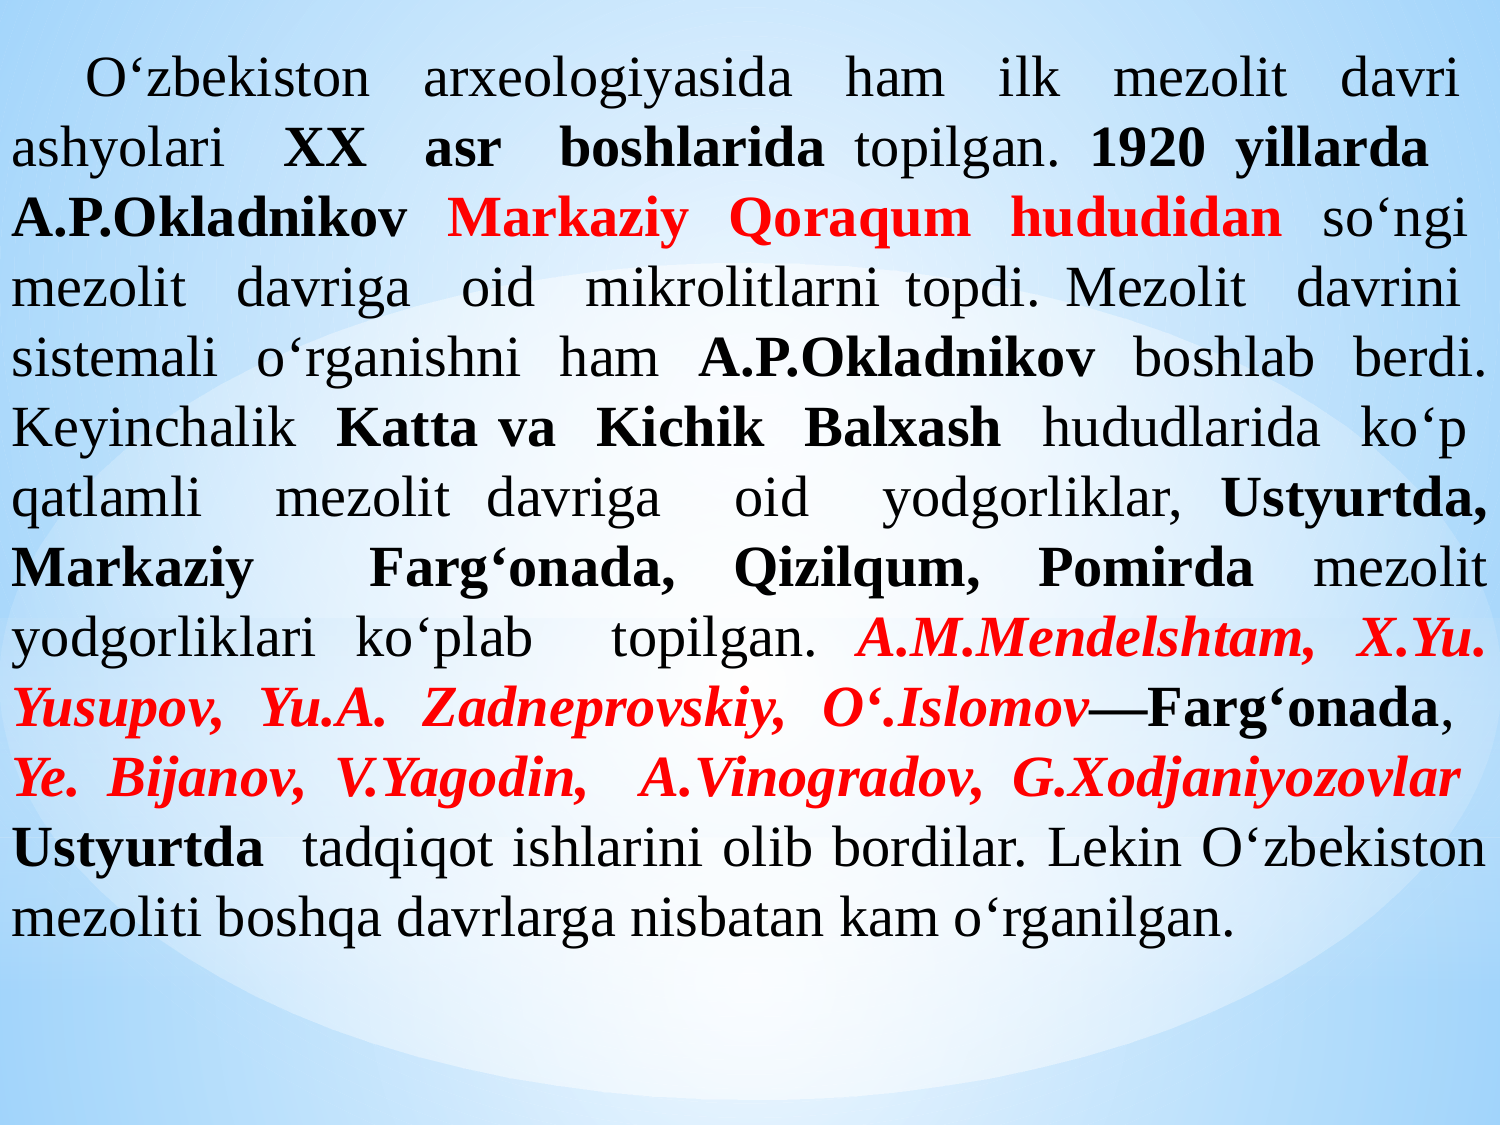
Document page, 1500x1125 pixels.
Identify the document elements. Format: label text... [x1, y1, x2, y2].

text_box O‘zbekiston arxeologiyasida ham ilk mezolit davri ashyolari XX asr boshlarida topilgan. 1920 yillarda A.P.Okladnikov Markaziy Qoraqum hududidan so‘ngi mezolit davriga oid mikrolitlarni topdi. Mezolit davrini sistemali o‘rganishni ham A.P.Okladnikov boshlab berdi. Keyinchalik Katta va Kichik Balxash hududlarida ko‘p qatlamli mezolit davriga oid yodgorliklar, Ustyurtda, Markaziy Farg‘onada, Qizilqum, Pomirda mezolit yodgorliklari ko‘plab topilgan. A.M.Mendelshtam, X.Yu. Yusupov, Yu.A. Zadneprovskiy, O‘.Islomov—Farg‘onada, Ye. Bijanov, V.Yagodin, A.Vinogradov, G.Xodjaniyozovlar Ustyurtda tadqiqot ishlarini olib bordilar. Lekin O‘zbekiston mezoliti boshqa davrlarga nisbatan kam o‘rganilgan. [0, 30, 1500, 956]
